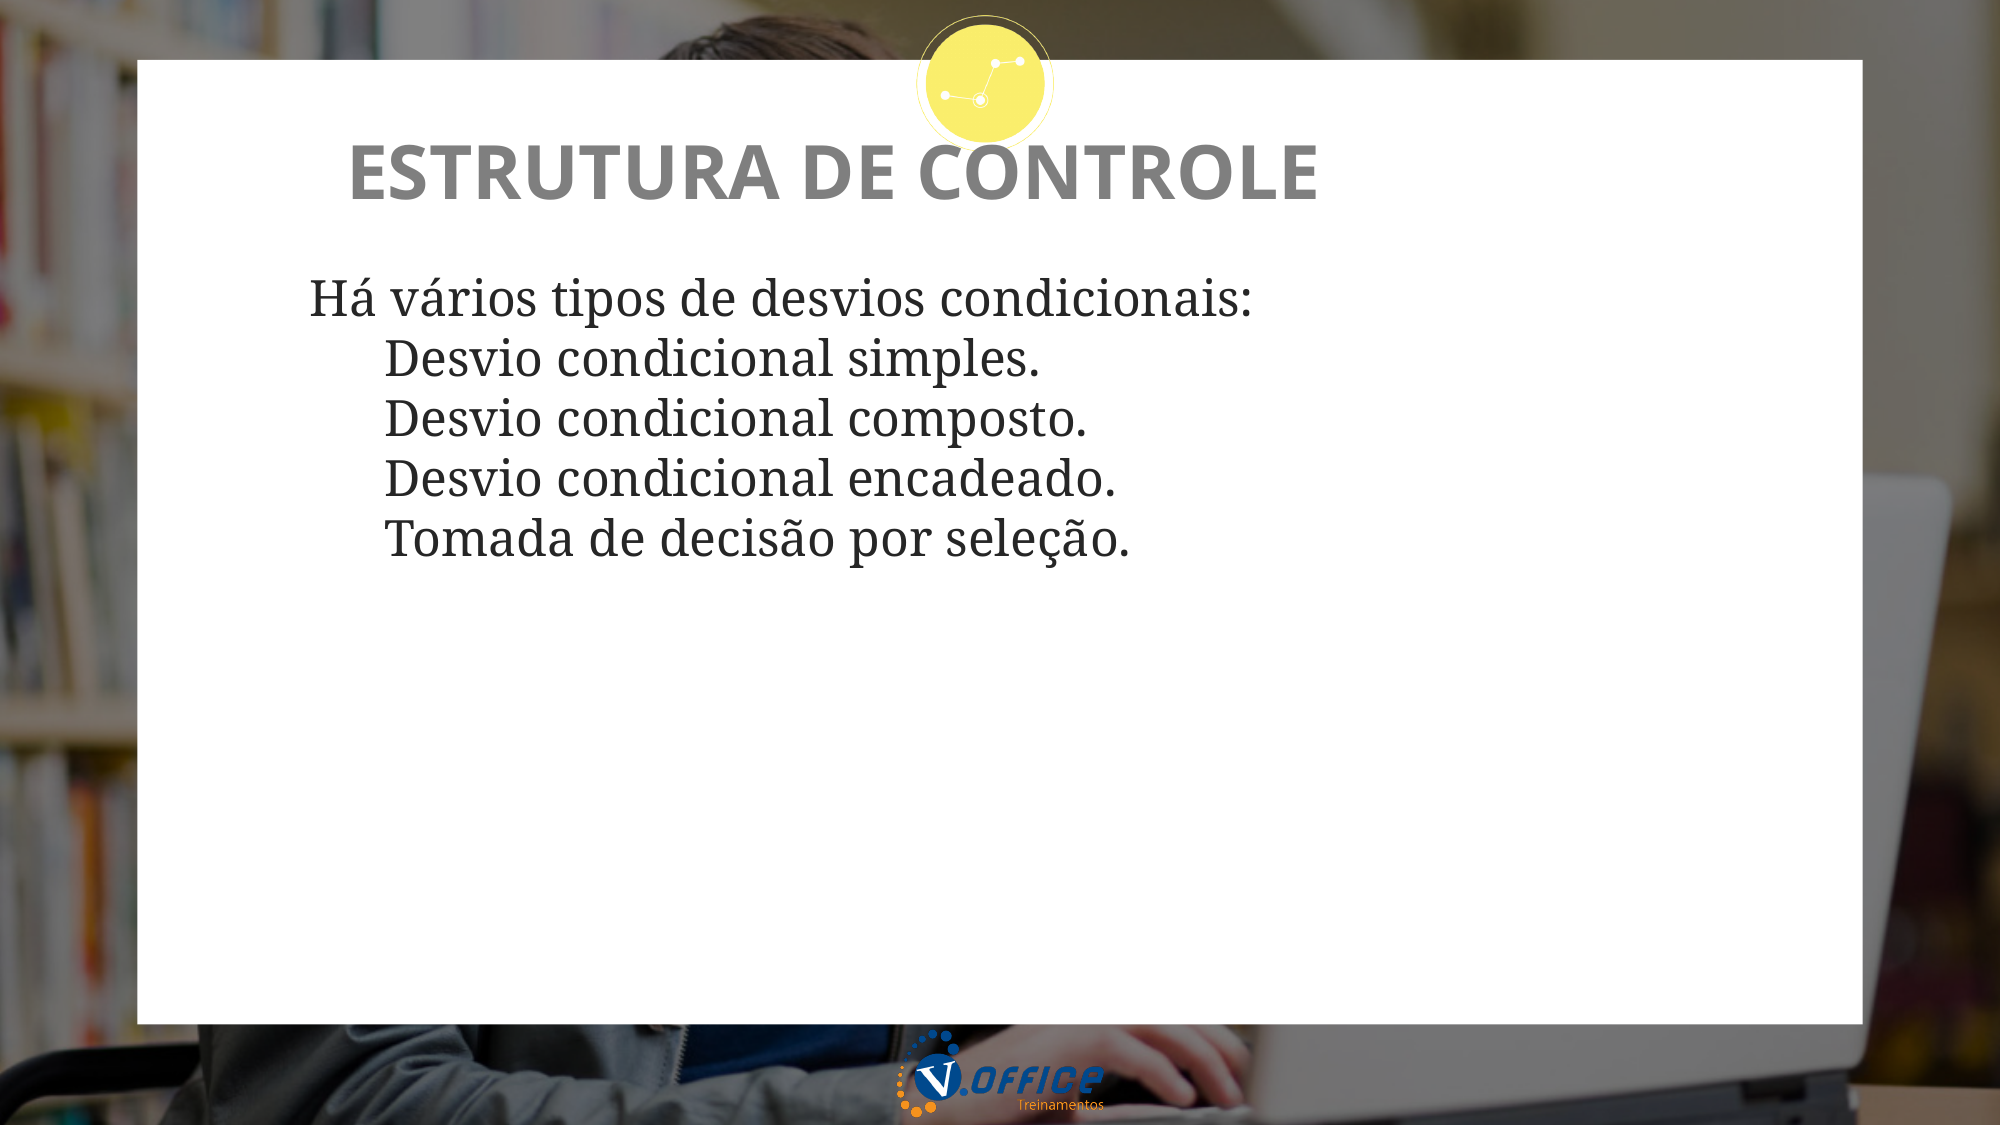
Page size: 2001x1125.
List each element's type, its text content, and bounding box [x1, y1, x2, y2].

title ESTRUTURA DE CONTROLE [331, 66, 1535, 259]
list Há vários tipos de desvios condicionais: Desvio condicional simples. Desvio condicional composto. Desvio condicional encadeado. Tomada de decisão por seleção. [294, 259, 1706, 1111]
picture [0, 0, 2000, 1125]
